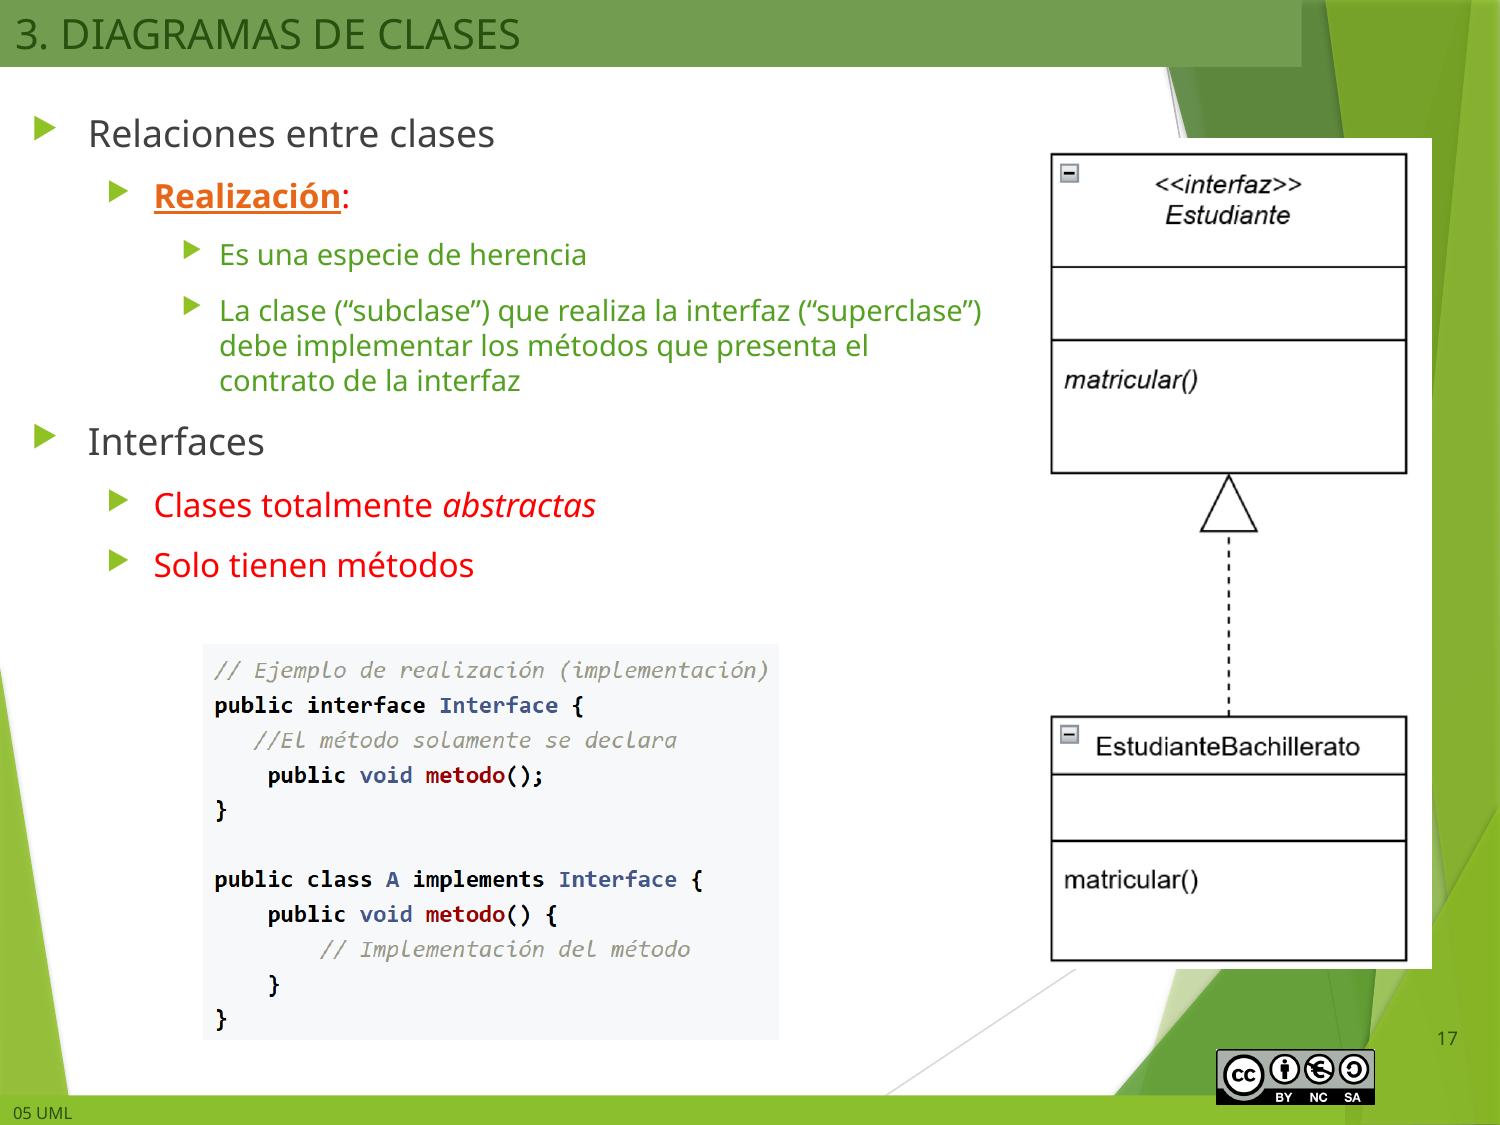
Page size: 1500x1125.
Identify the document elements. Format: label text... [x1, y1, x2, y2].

picture [1023, 137, 1432, 969]
slide_number 17 [1389, 1009, 1474, 1070]
title 3. DIAGRAMAS DE CLASES [0, 0, 1302, 67]
picture [1216, 1049, 1375, 1105]
list Relaciones entre clases Realización: Es una especie de herencia La clase (“subclase”) que realiza la interfaz (“superclase”) debe implementar los métodos que presenta el contrato de la interfaz Interfaces Clases totalmente abstractas Solo tienen métodos [16, 101, 1003, 1082]
picture [203, 643, 780, 1041]
